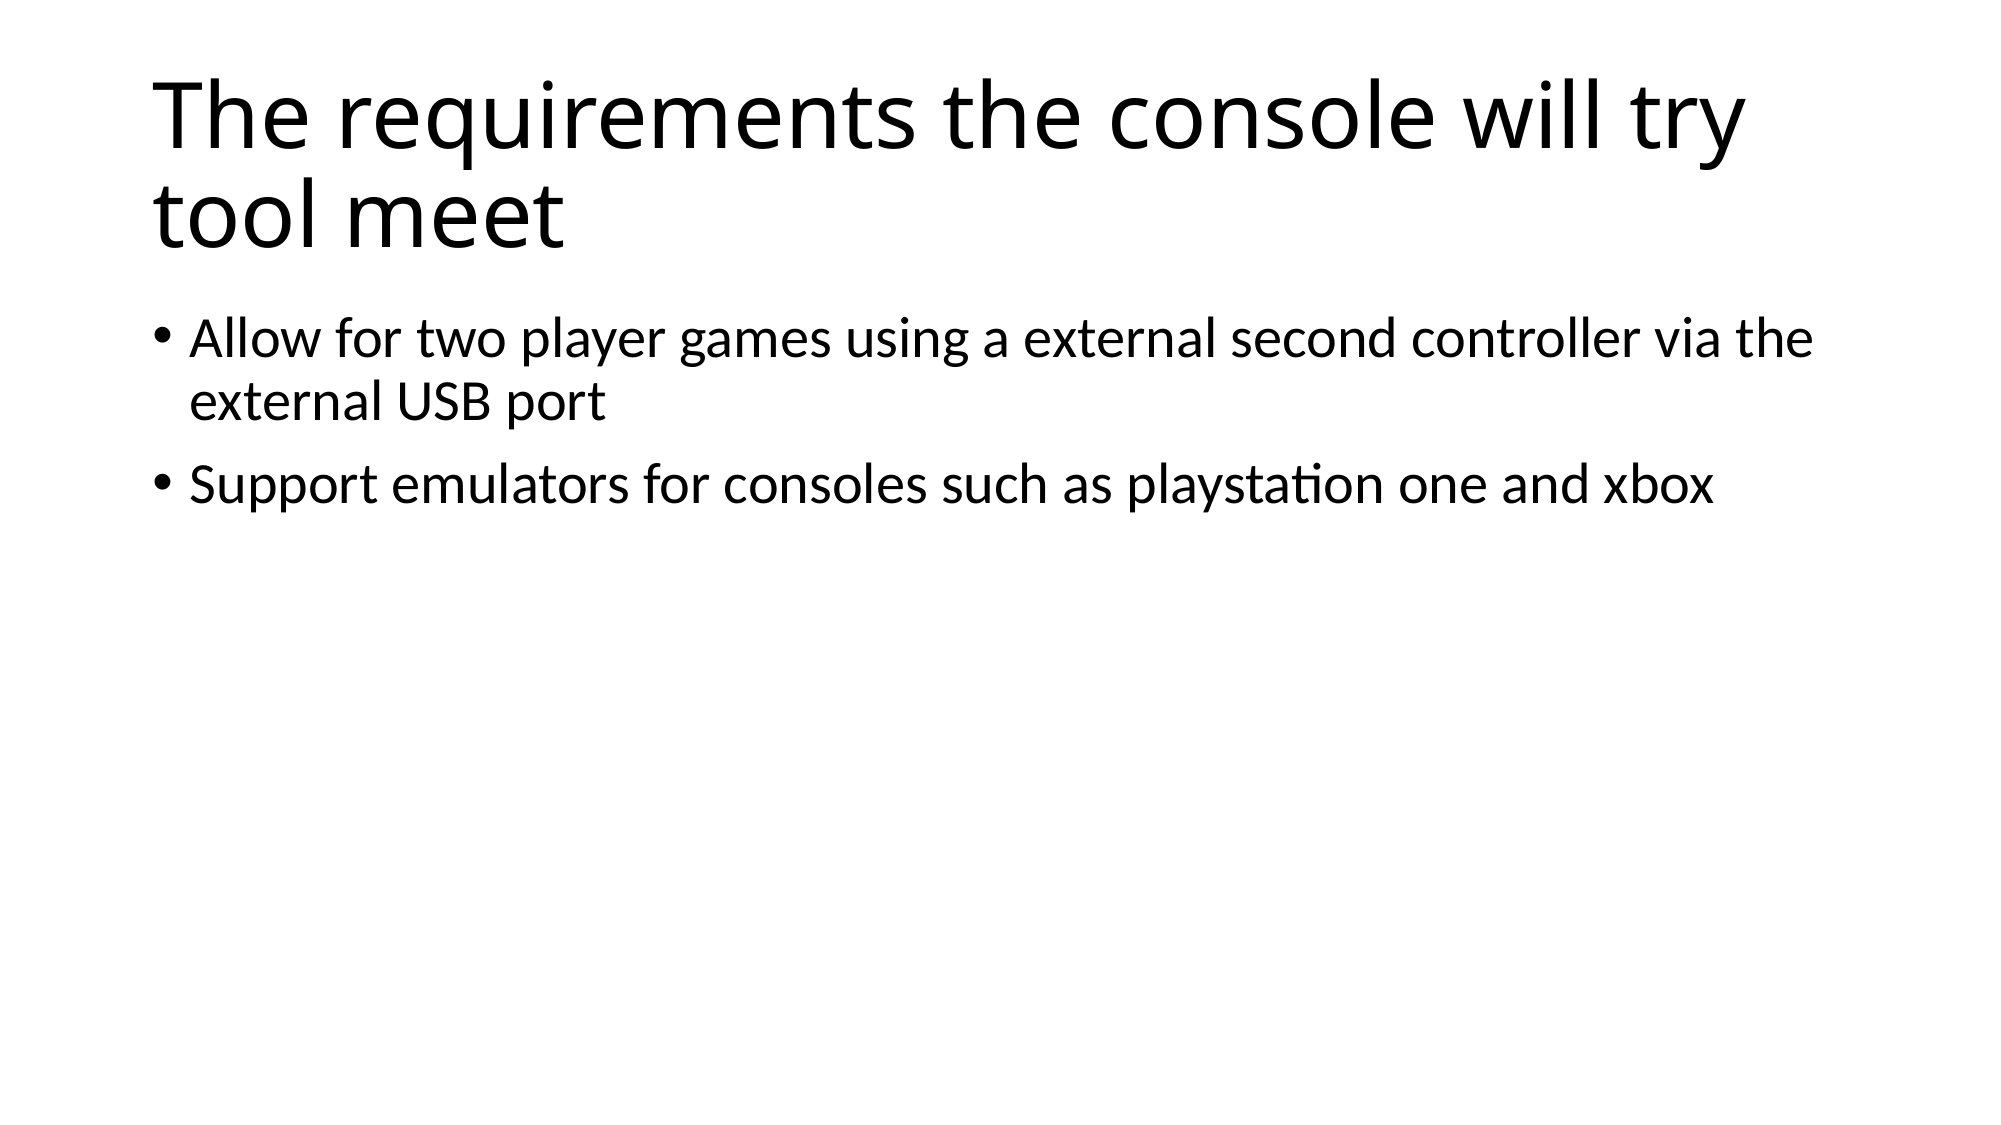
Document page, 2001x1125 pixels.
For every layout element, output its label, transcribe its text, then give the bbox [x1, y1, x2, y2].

list Allow for two player games using a external second controller via the external USB port Support emulators for consoles such as playstation one and xbox [137, 299, 1863, 1014]
title The requirements the console will try tool meet [137, 59, 1863, 278]
